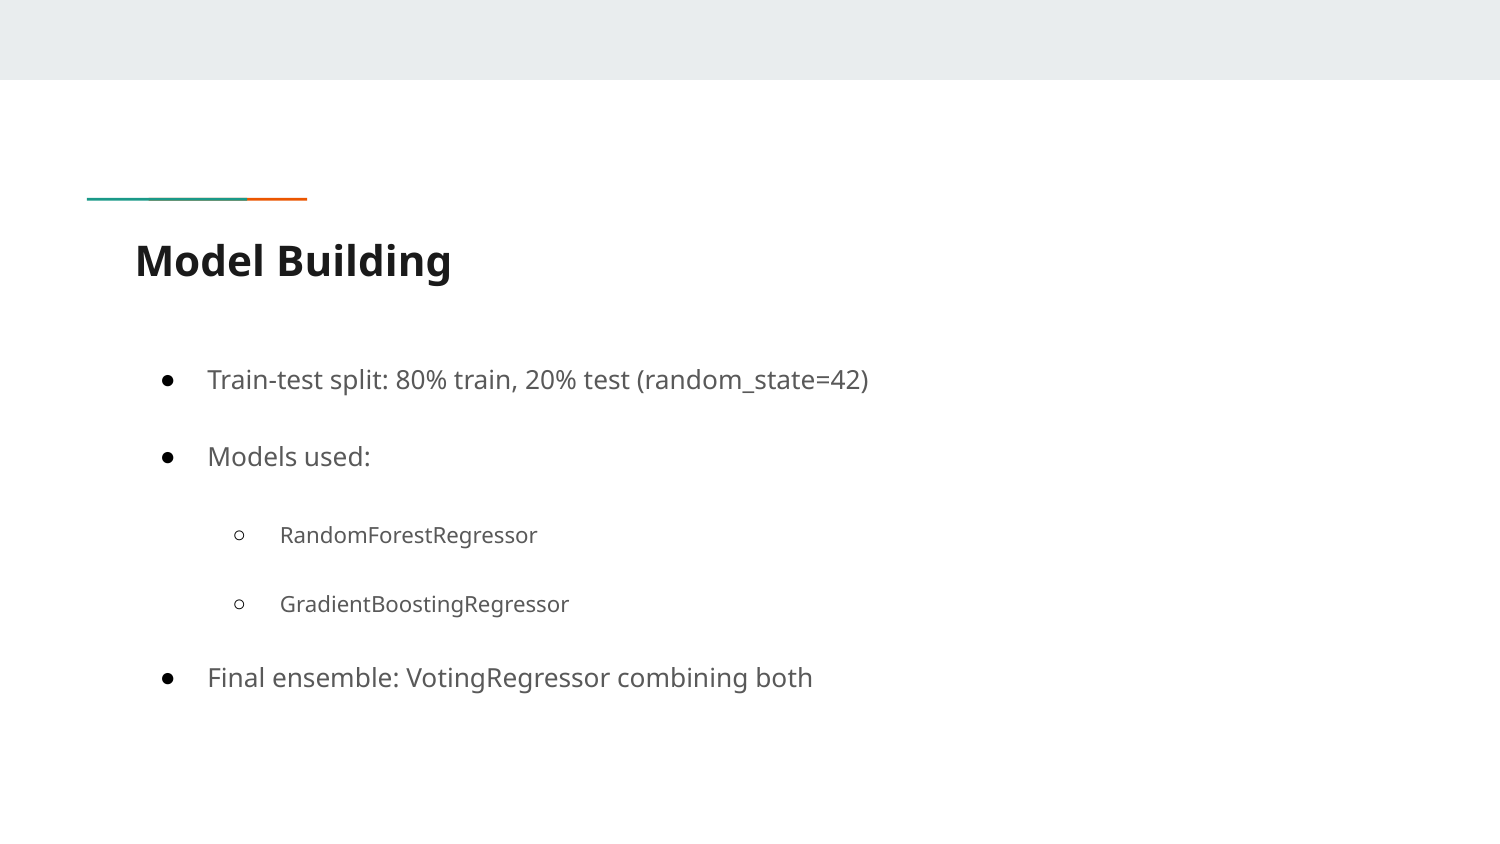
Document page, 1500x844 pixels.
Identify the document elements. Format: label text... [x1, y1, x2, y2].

list Train-test split: 80% train, 20% test (random_state=42) Models used: RandomForestRegressor GradientBoostingRegressor Final ensemble: VotingRegressor combining both [119, 341, 1381, 712]
title Model Building [119, 216, 1381, 305]
